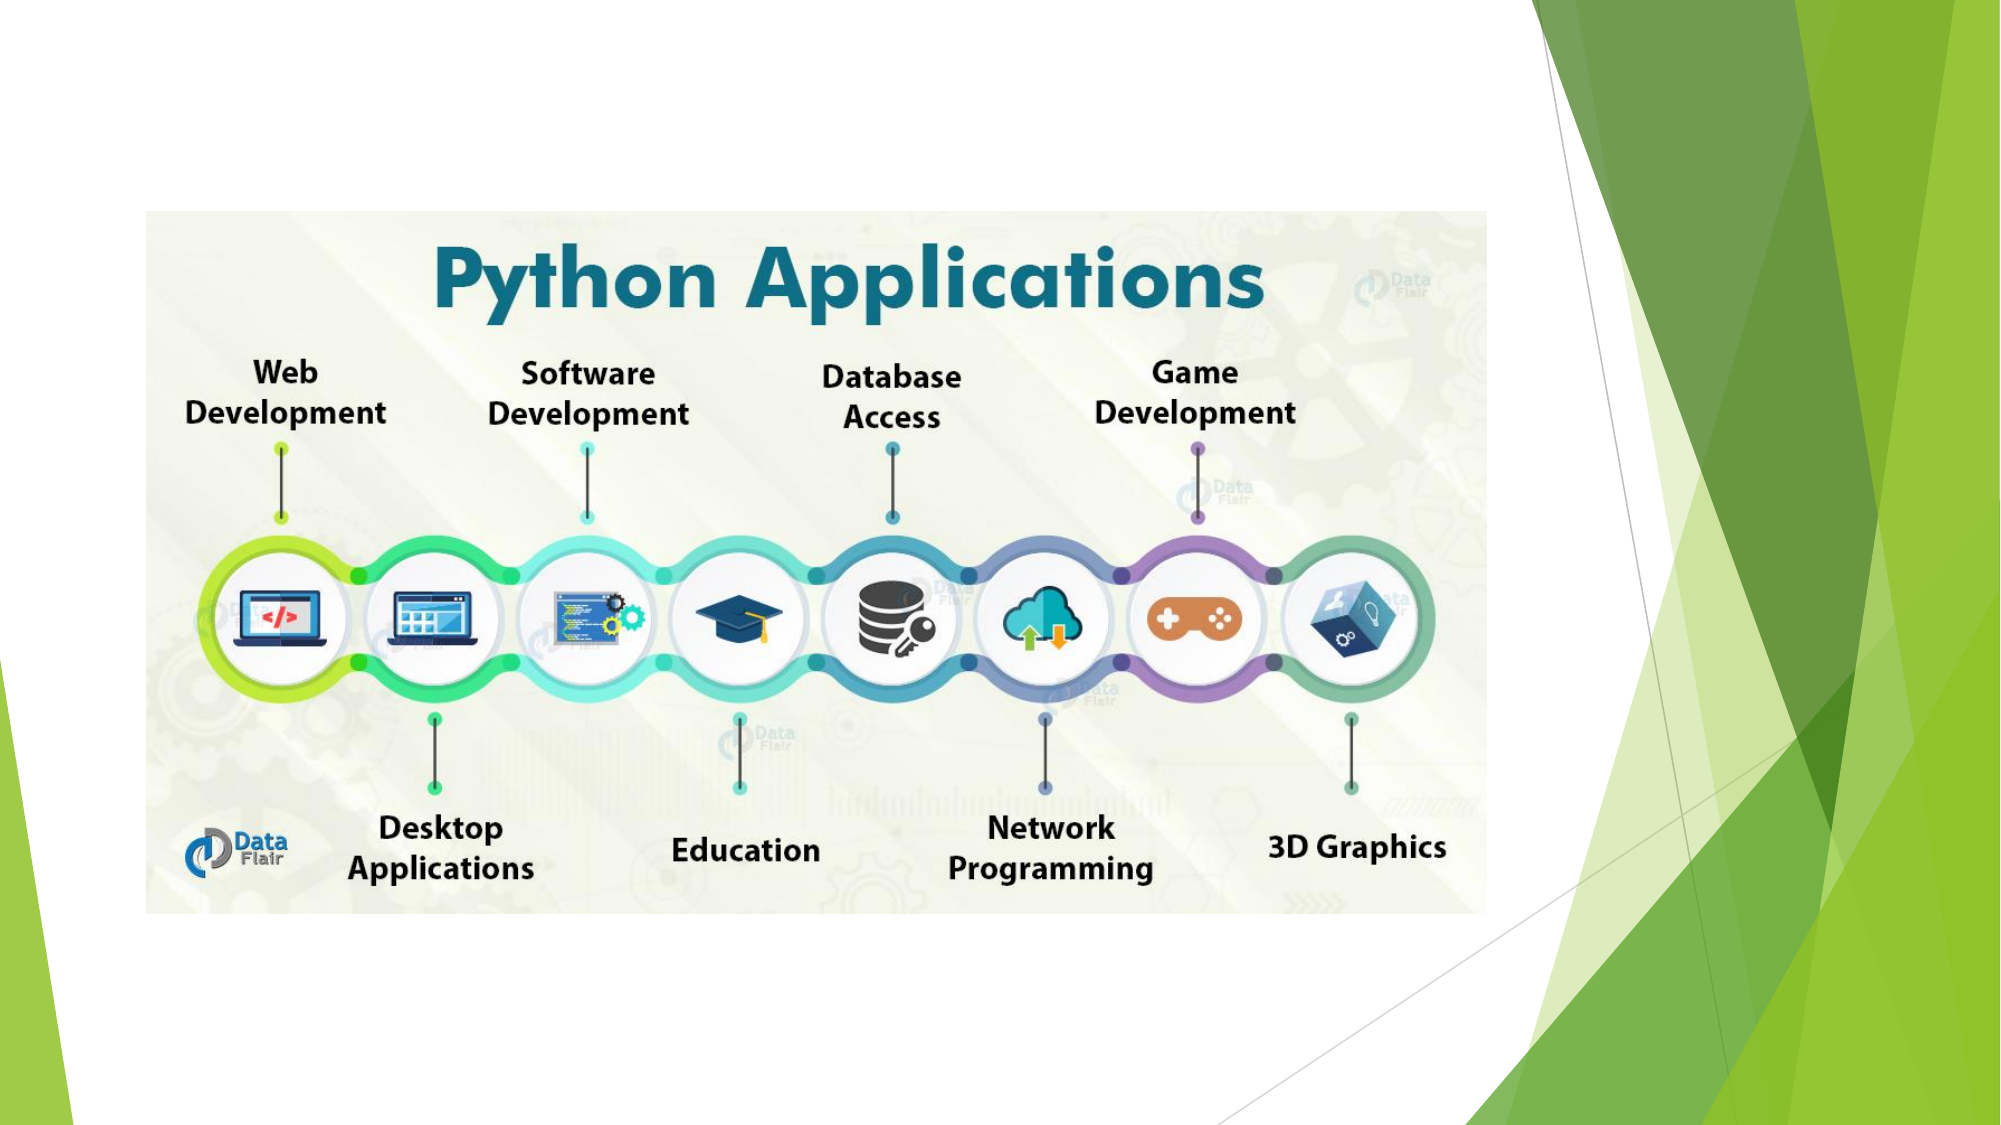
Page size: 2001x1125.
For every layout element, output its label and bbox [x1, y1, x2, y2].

picture [145, 211, 1487, 914]
